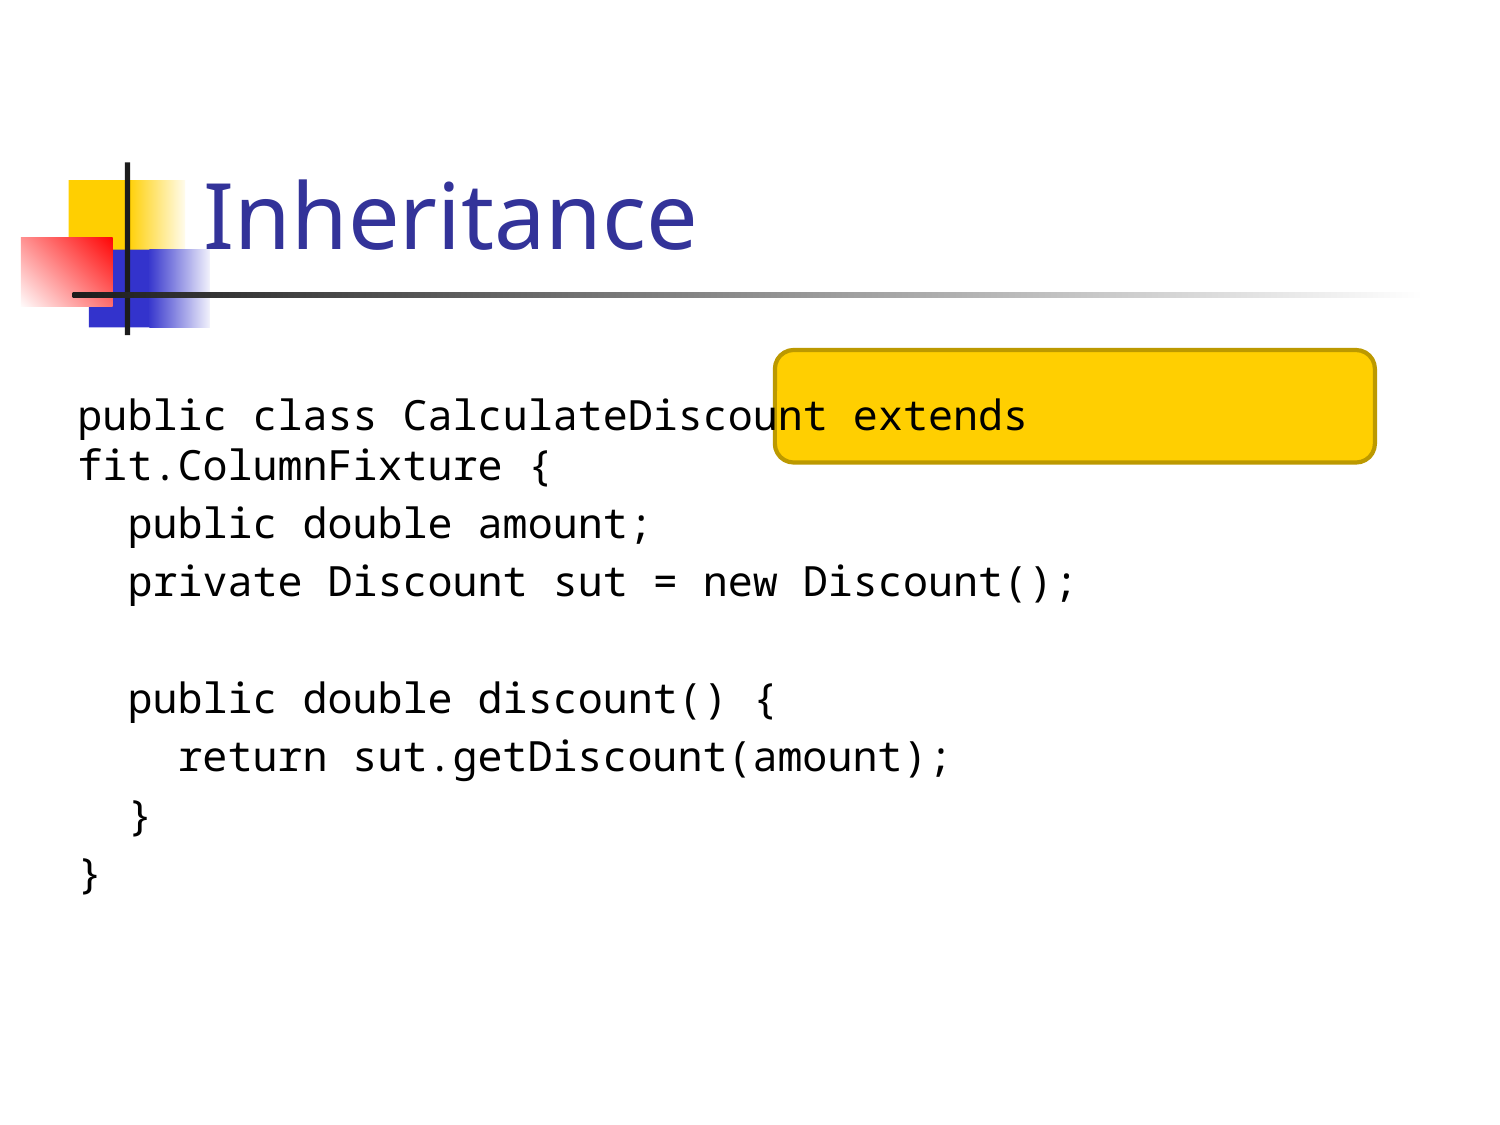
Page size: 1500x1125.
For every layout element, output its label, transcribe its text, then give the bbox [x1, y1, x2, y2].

list public class CalculateDiscount extends fit.ColumnFixture { public double amount; private Discount sut = new Discount(); public double discount() { return sut.getDiscount(amount); } } [62, 380, 1469, 900]
title Inheritance [188, 35, 1468, 275]
text_box [772, 347, 1378, 380]
